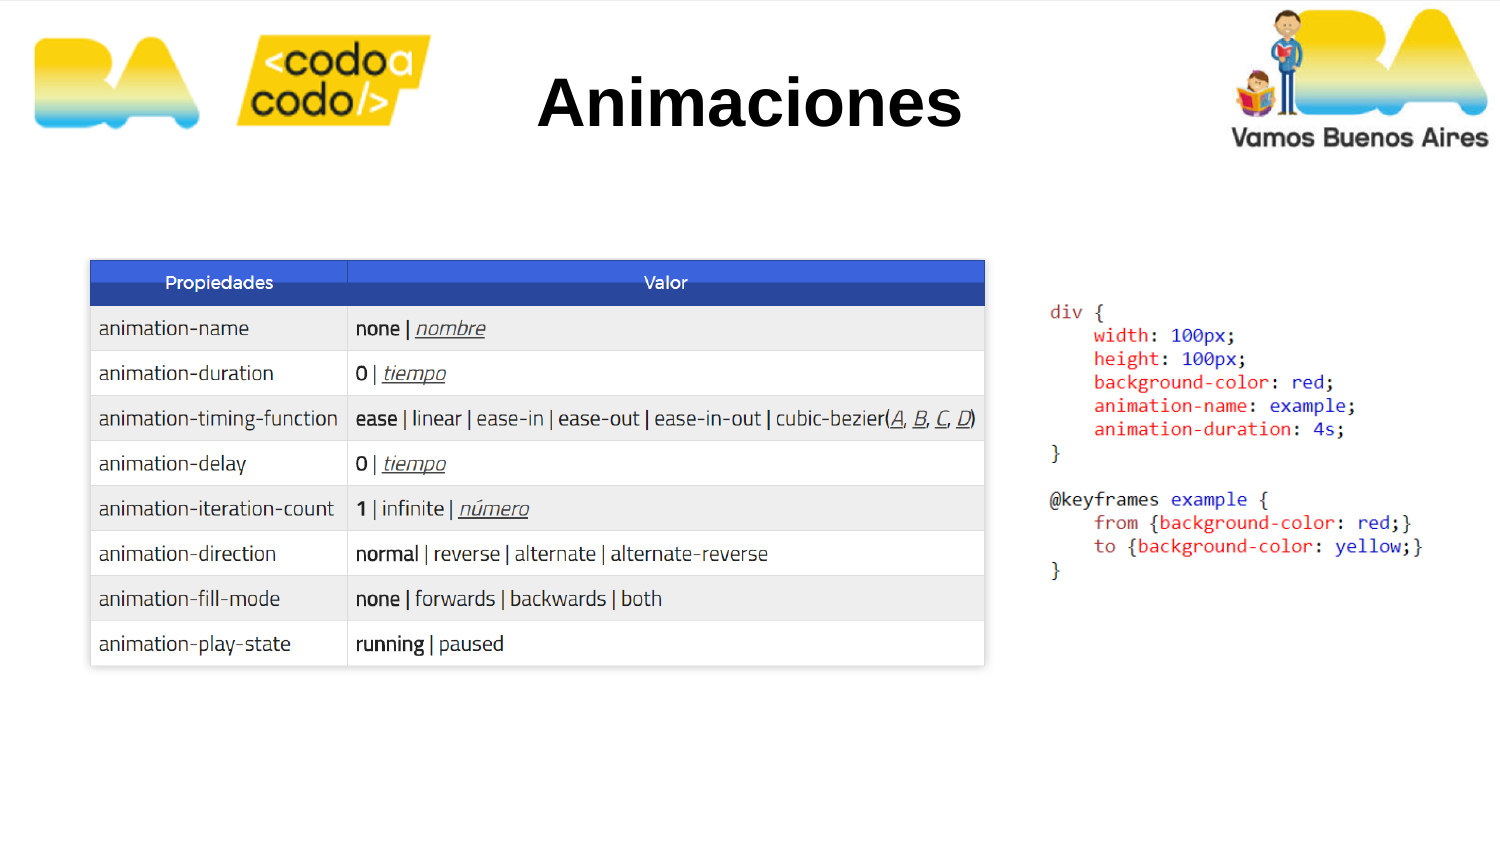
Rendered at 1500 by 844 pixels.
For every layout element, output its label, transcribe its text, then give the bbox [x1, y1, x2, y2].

picture [0, 146, 1500, 844]
picture [0, 0, 1500, 51]
text_box Animaciones [0, 51, 1500, 146]
